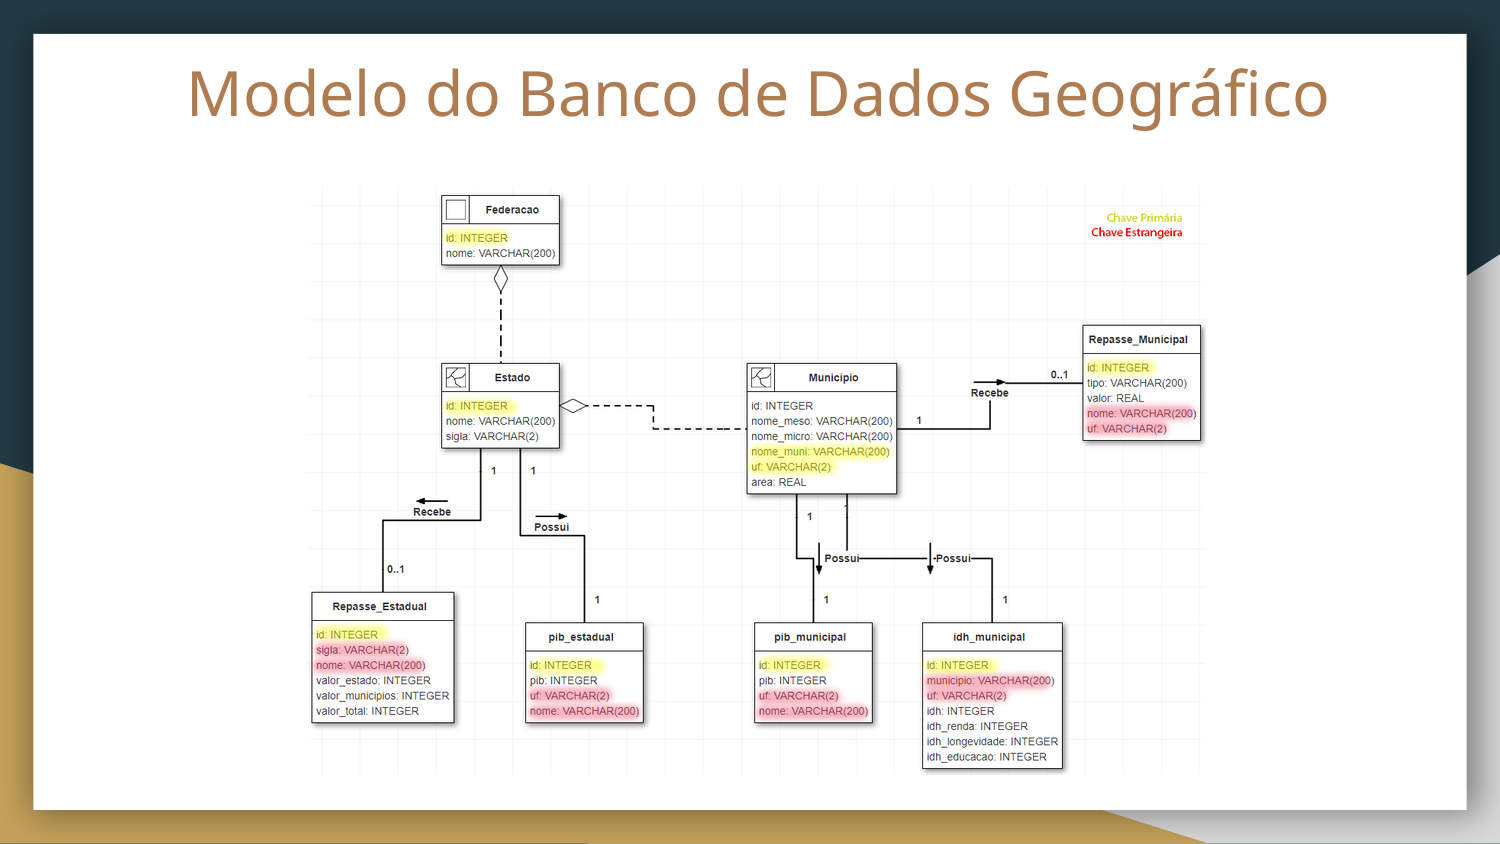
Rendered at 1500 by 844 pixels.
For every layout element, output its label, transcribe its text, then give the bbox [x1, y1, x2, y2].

title Modelo do Banco de Dados Geográfico [171, 38, 1417, 196]
picture [307, 186, 1206, 775]
